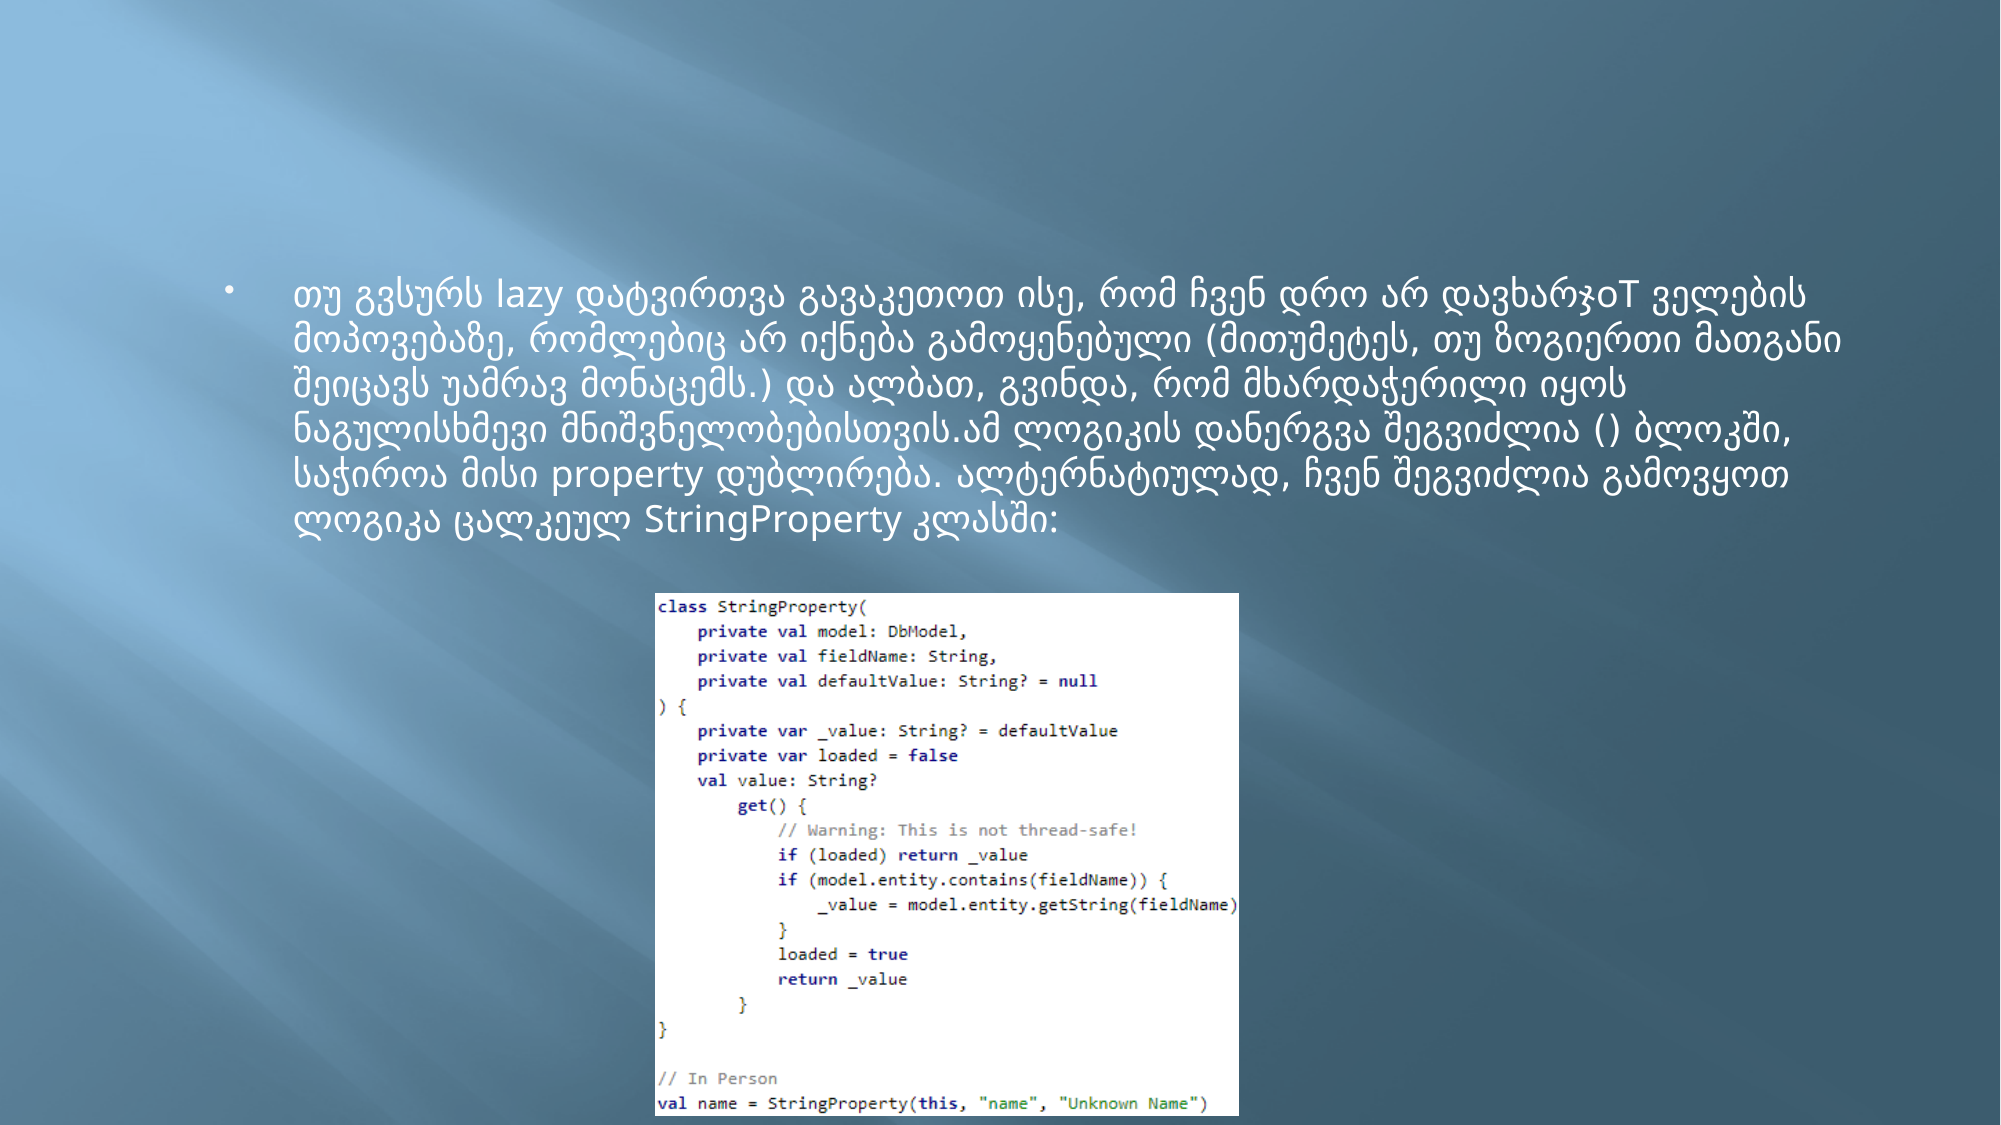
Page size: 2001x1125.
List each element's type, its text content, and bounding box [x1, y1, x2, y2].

picture [655, 593, 1240, 1117]
list თუ გვსურს lazy დატვირთვა გავაკეთოთ ისე, რომ ჩვენ დრო არ დავხარჯoT ველების მოპოვებაზე, რომლებიც არ იქნება გამოყენებული (მითუმეტეს, თუ ზოგიერთი მათგანი შეიცავს უამრავ მონაცემს.) და ალბათ, გვინდა, რომ მხარდაჭერილი იყოს ნაგულისხმევი მნიშვნელობებისთვის.ამ ლოგიკის დანერგვა შეგვიძლია () ბლოკში, საჭიროა მისი property დუბლირება. ალტერნატიულად, ჩვენ შეგვიძლია გამოვყოთ ლოგიკა ცალკეულ StringProperty კლასში: [188, 262, 1900, 522]
